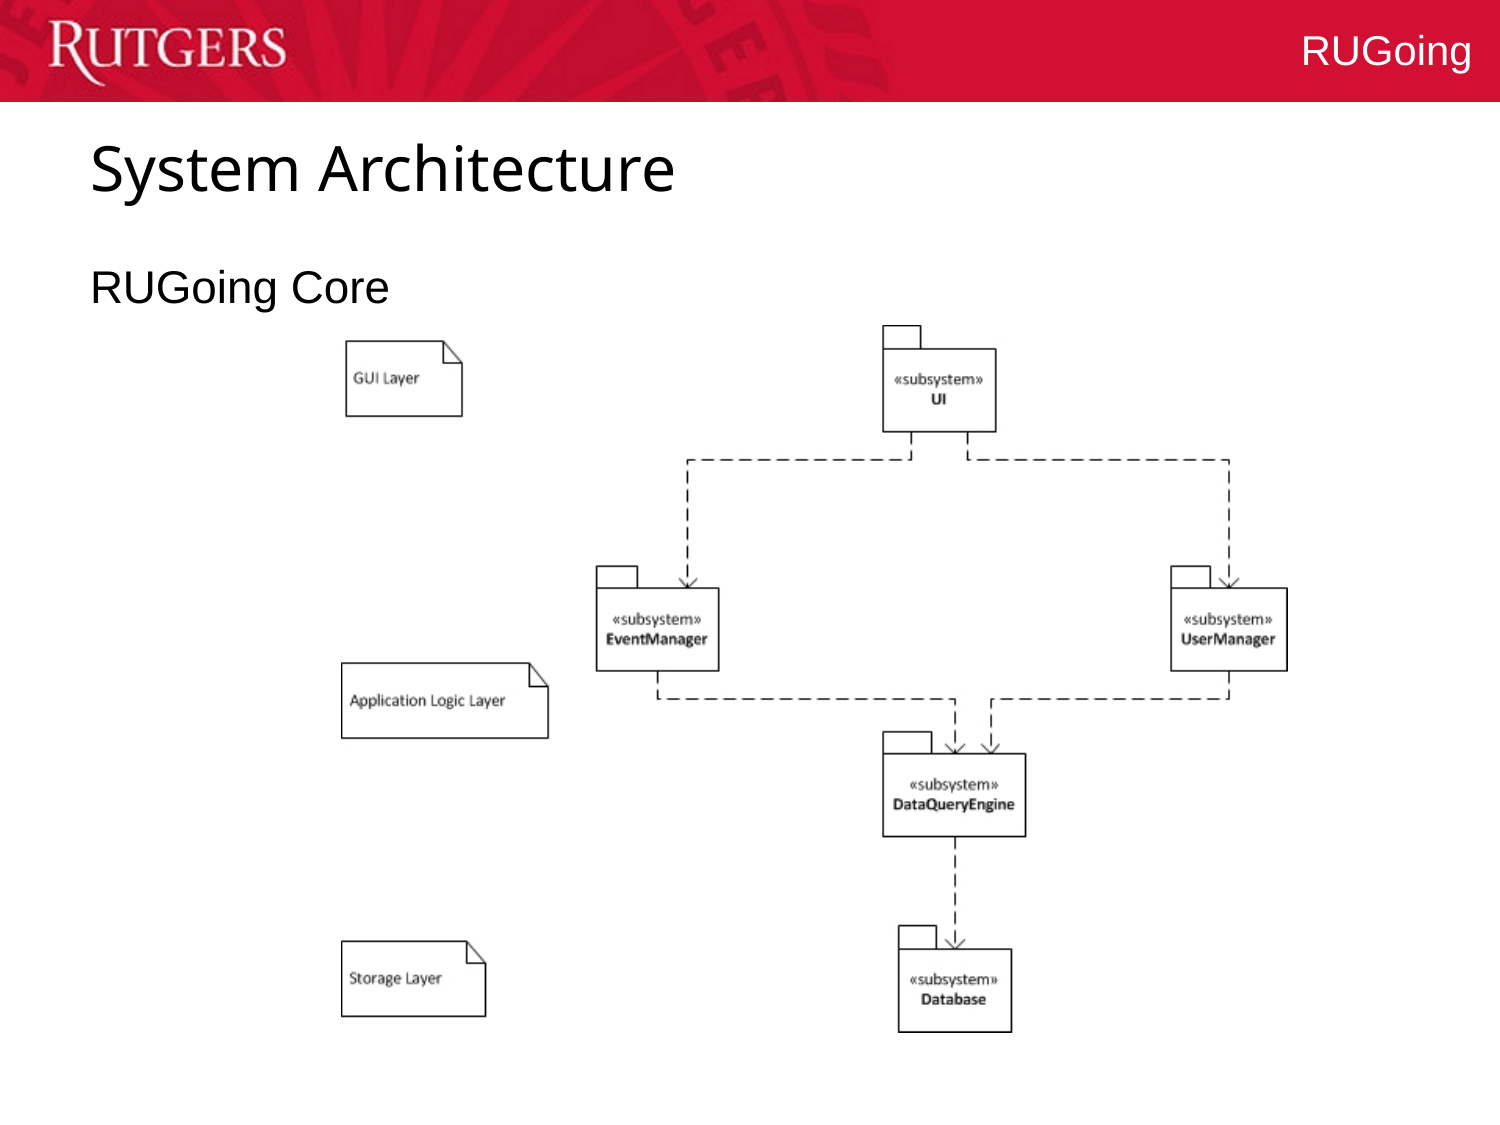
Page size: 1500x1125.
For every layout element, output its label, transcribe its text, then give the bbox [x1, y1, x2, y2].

picture [0, 0, 1500, 102]
title System Architecture [74, 99, 1426, 233]
list RUGoing Core [74, 249, 1426, 994]
picture [341, 324, 1288, 1034]
